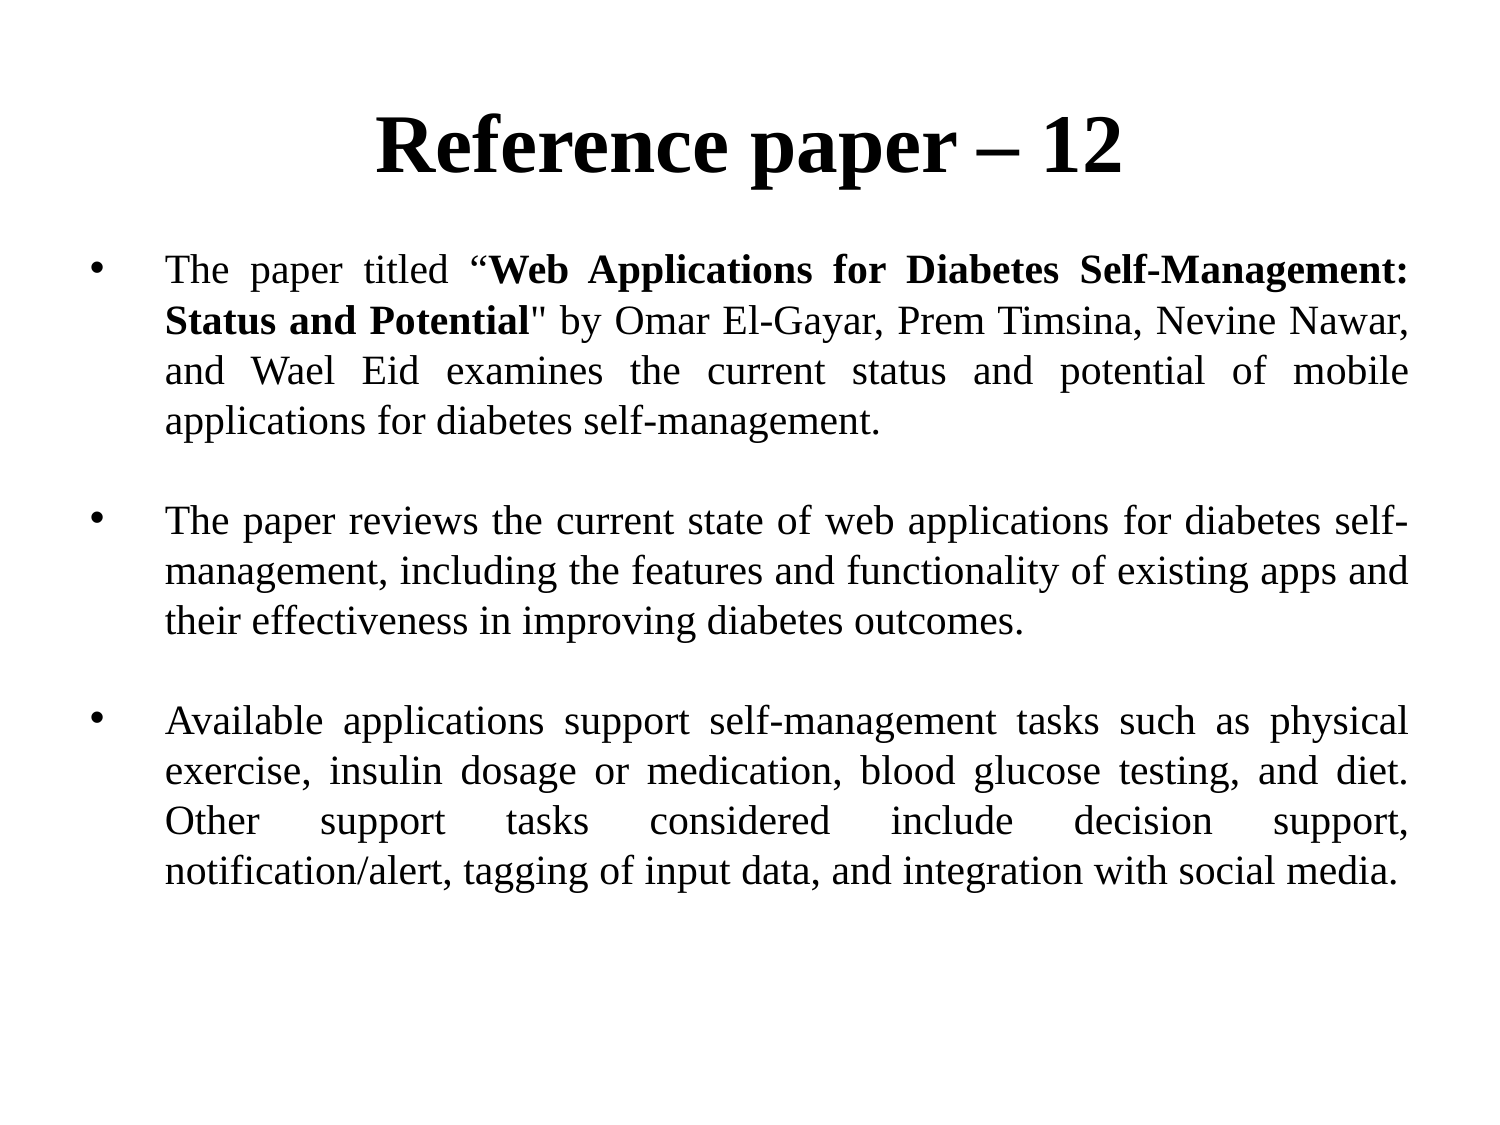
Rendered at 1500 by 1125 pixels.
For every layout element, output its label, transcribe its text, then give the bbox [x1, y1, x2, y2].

text_box The paper titled “Web Applications for Diabetes Self-Management: Status and Potential" by Omar El-Gayar, Prem Timsina, Nevine Nawar, and Wael Eid examines the current status and potential of mobile applications for diabetes self-management. The paper reviews the current state of web applications for diabetes self-management, including the features and functionality of existing apps and their effectiveness in improving diabetes outcomes. Available applications support self-management tasks such as physical exercise, insulin dosage or medication, blood glucose testing, and diet. Other support tasks considered include decision support, notification/alert, tagging of input data, and integration with social media. [74, 234, 1425, 1000]
title Reference paper – 12 [75, 45, 1425, 233]
